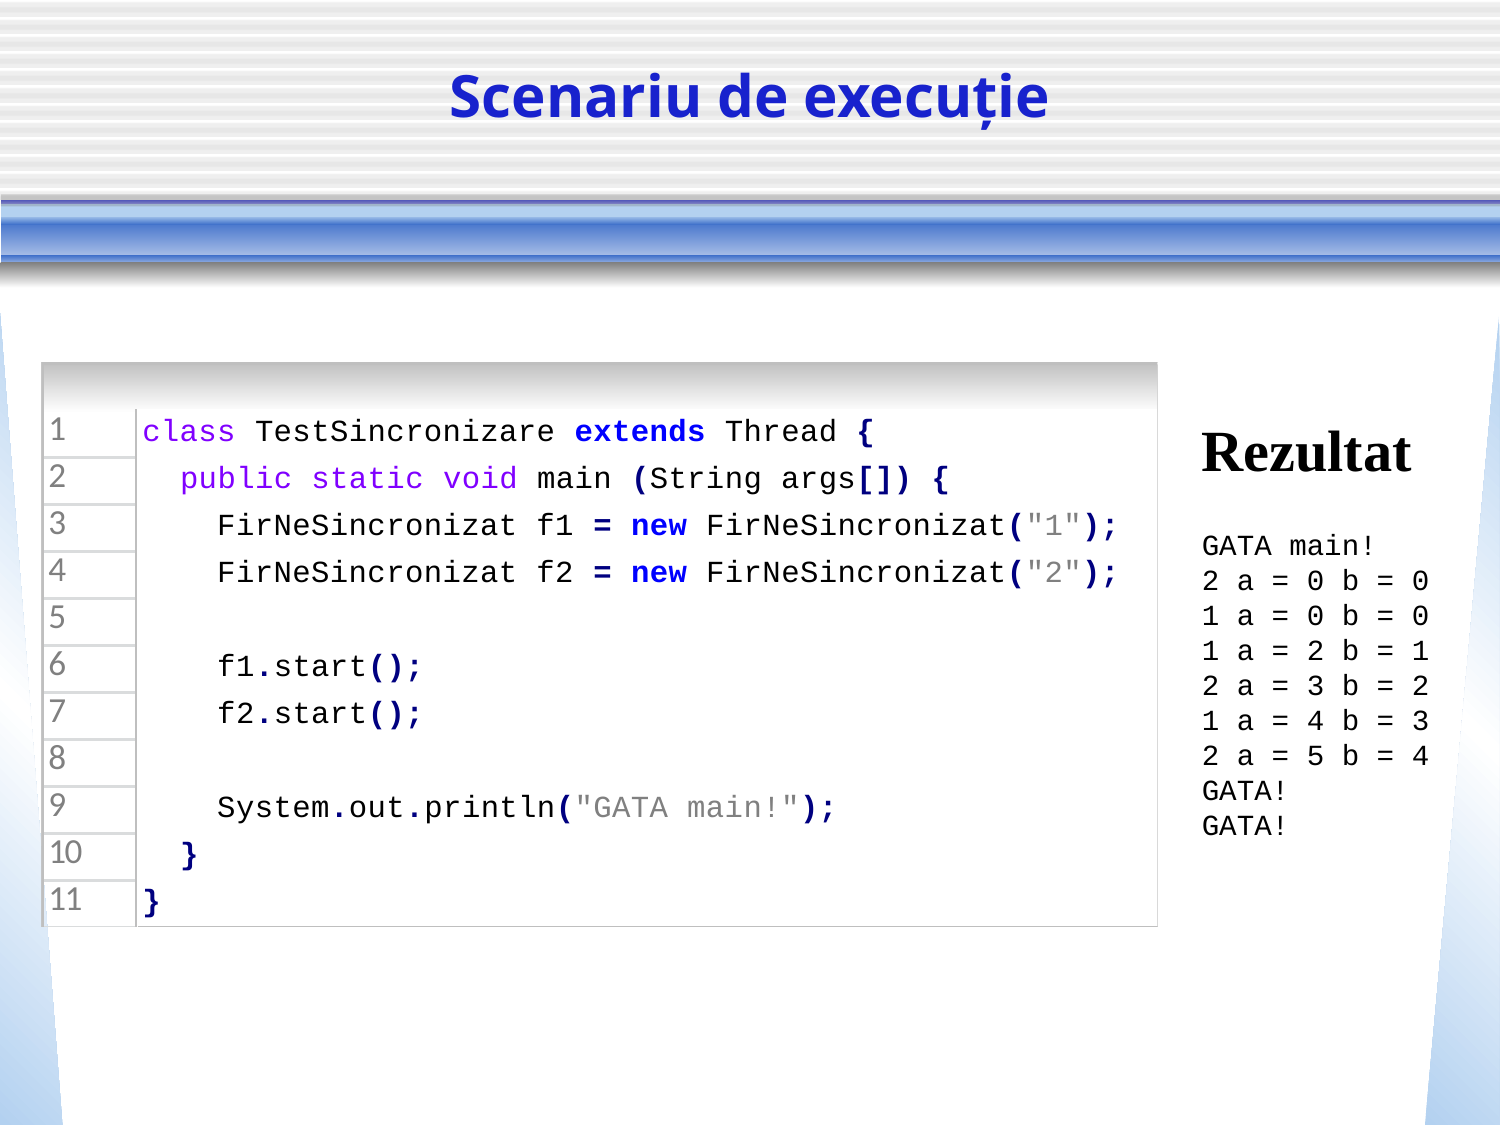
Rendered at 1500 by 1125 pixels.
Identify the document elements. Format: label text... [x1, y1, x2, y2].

text_box Rezultat GATA main! 2 a = 0 b = 0 1 a = 0 b = 0 1 a = 2 b = 1 2 a = 3 b = 2 1 a = 4 b = 3 2 a = 5 b = 4 GATA! GATA! [1187, 406, 1500, 849]
picture [0, 0, 1500, 194]
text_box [41, 362, 1160, 929]
title Scenariu de execuție [64, 75, 1436, 114]
